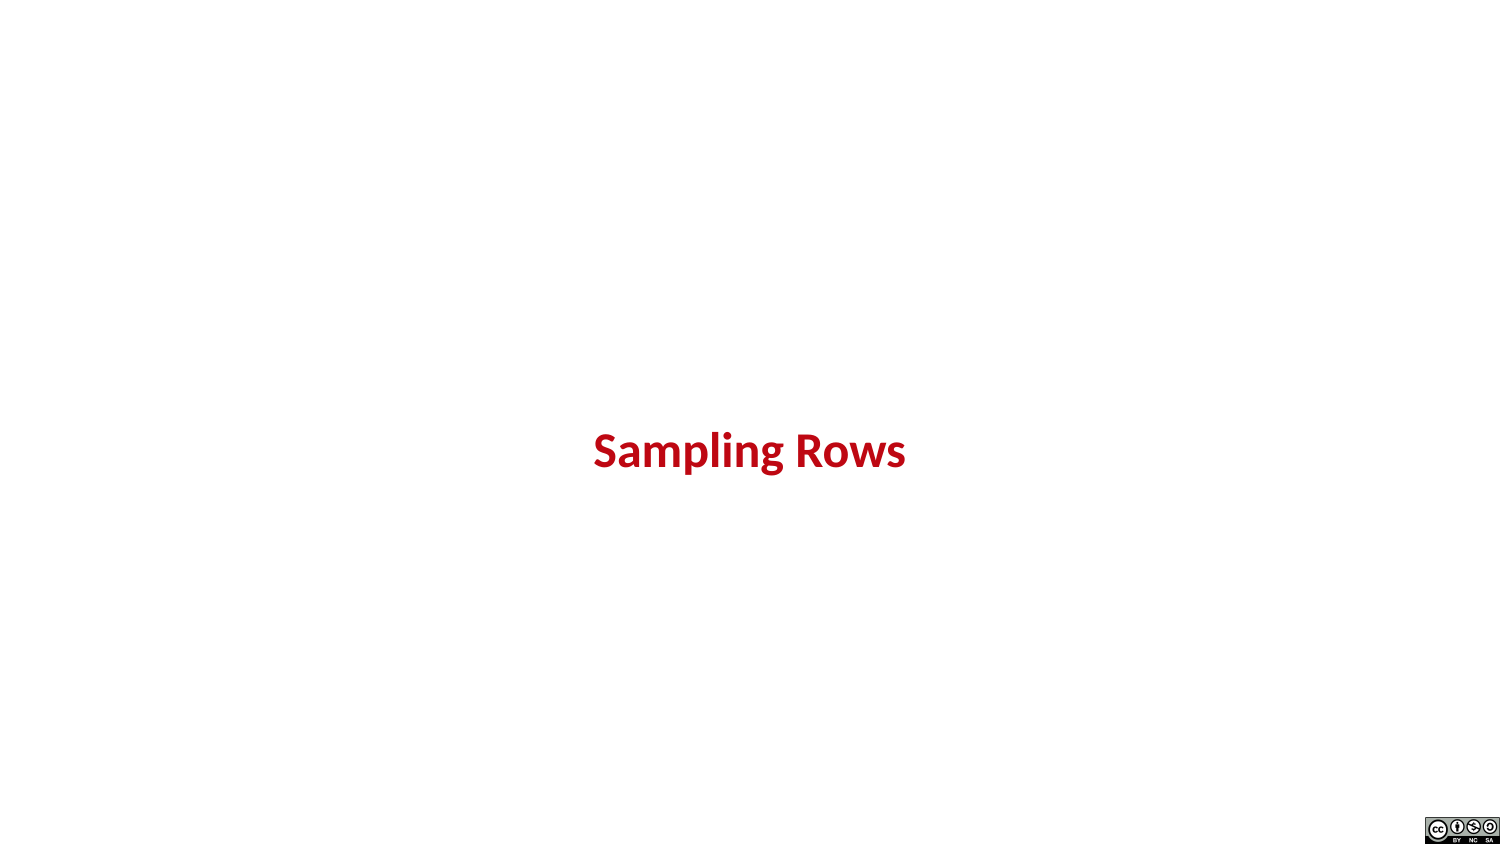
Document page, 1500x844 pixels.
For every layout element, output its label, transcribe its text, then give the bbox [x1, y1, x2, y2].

title Sampling Rows [152, 351, 1348, 493]
picture [1425, 817, 1500, 844]
